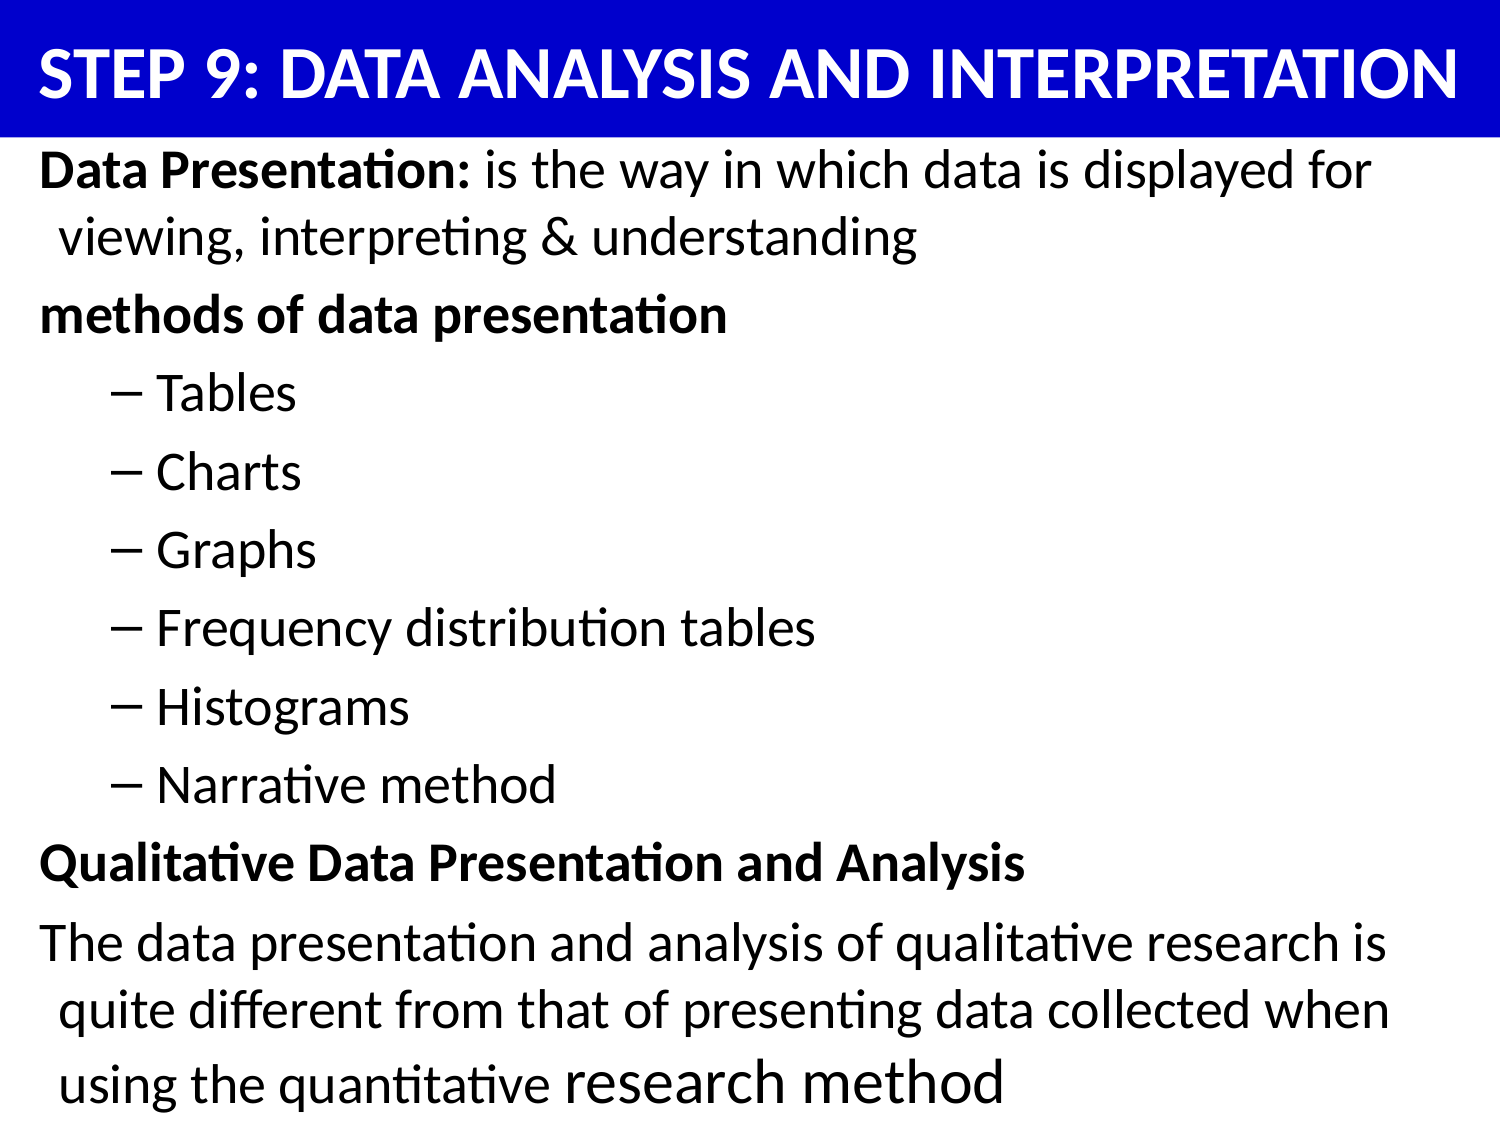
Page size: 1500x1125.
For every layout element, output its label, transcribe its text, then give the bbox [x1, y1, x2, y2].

list Data Presentation: is the way in which data is displayed for viewing, interpreting & understanding methods of data presentation Tables Charts Graphs Frequency distribution tables Histograms Narrative method Qualitative Data Presentation and Analysis The data presentation and analysis of qualitative research is quite different from that of presenting data collected when using the quantitative research method [24, 124, 1476, 1125]
title STEP 9: DATA ANALYSIS AND INTERPRETATION [0, 0, 1500, 138]
